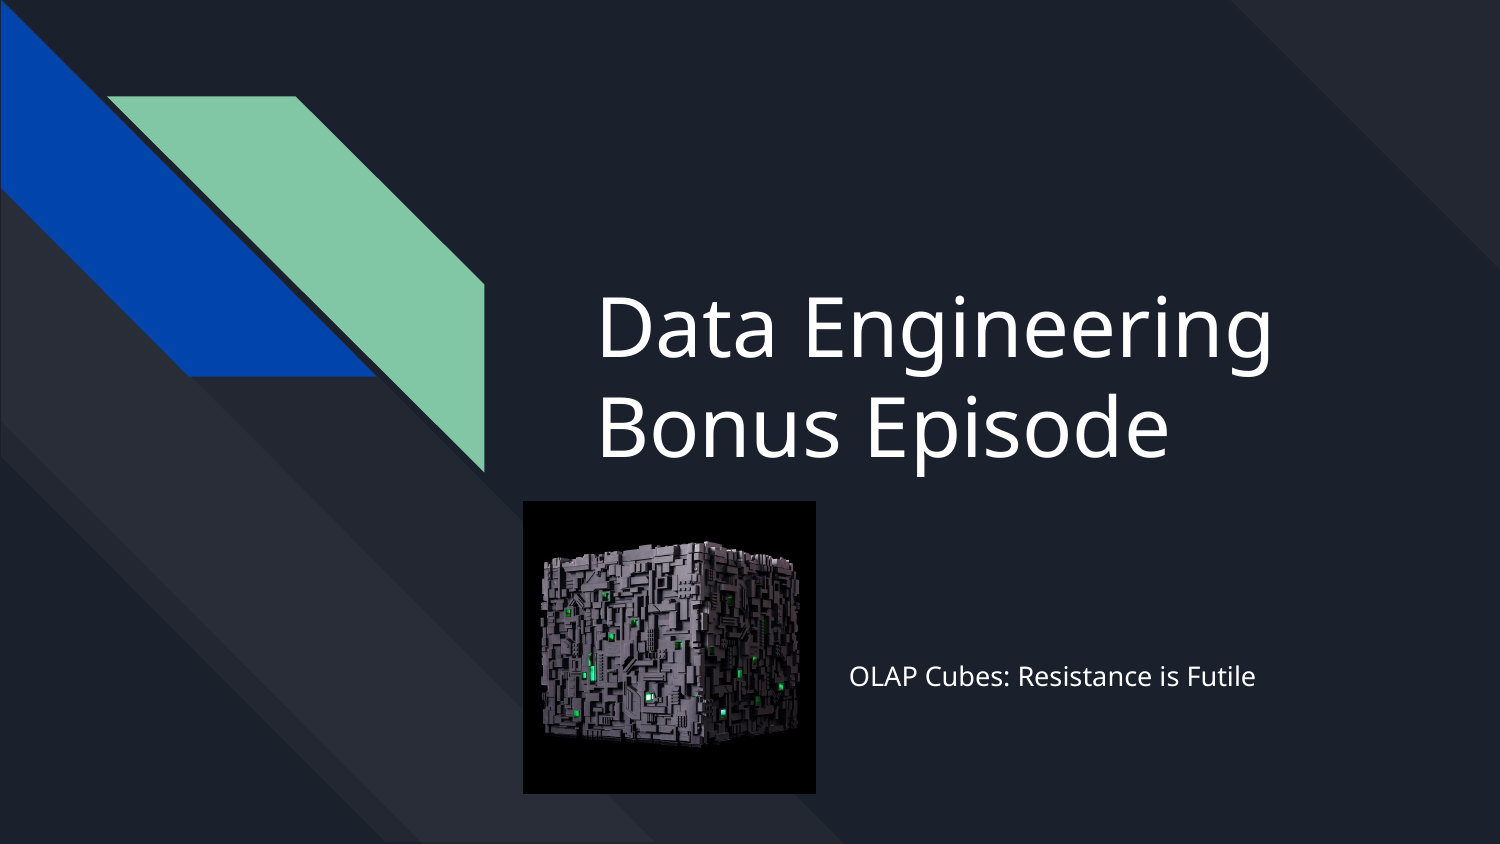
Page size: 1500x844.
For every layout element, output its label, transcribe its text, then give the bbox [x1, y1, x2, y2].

picture [523, 501, 816, 794]
title Data Engineering Bonus Episode [580, 258, 1404, 518]
subtitle OLAP Cubes: Resistance is Futile [833, 643, 1404, 727]
